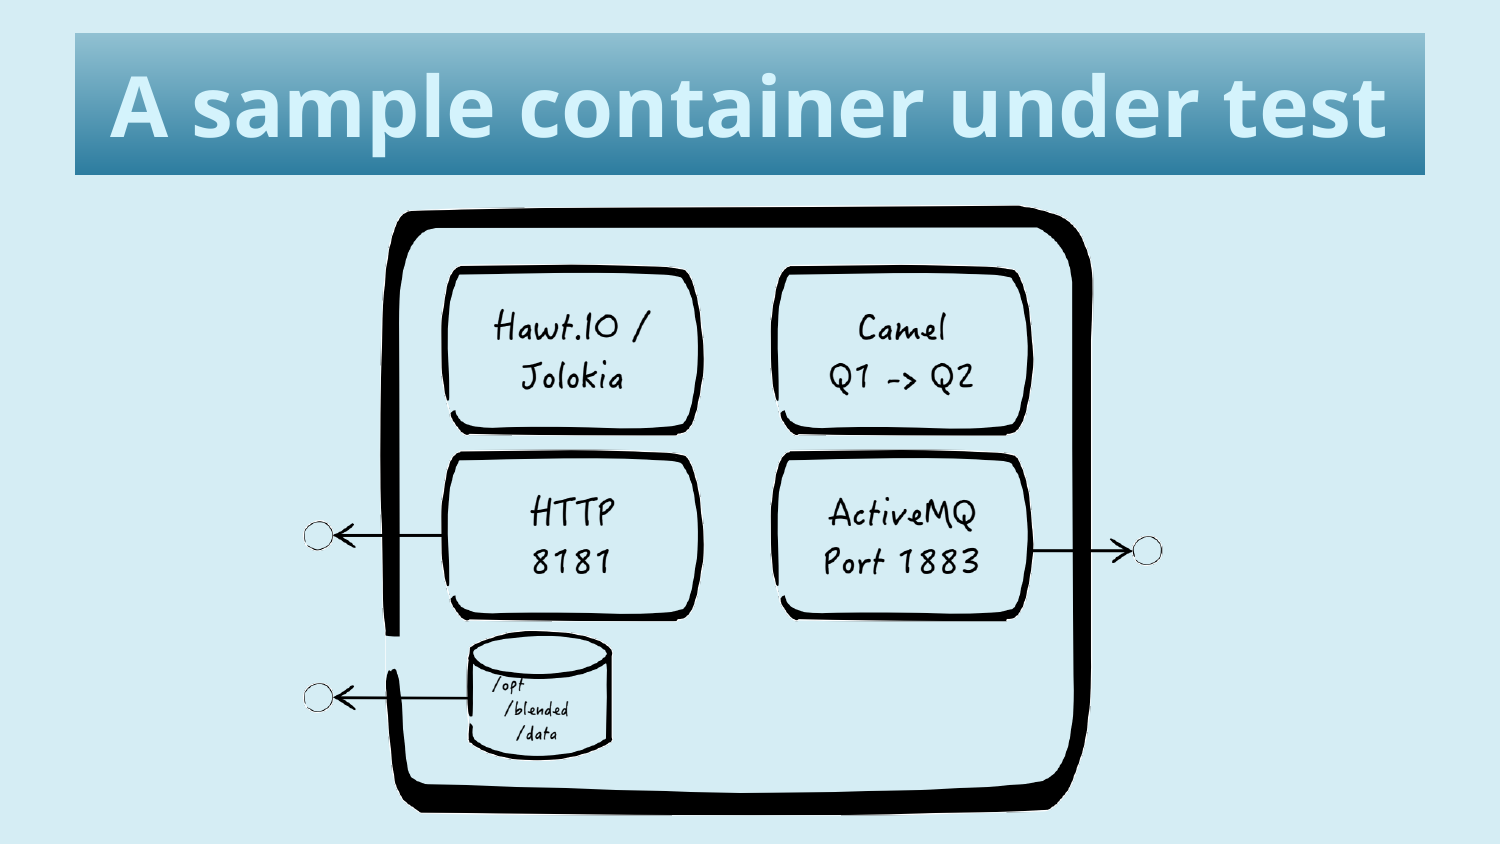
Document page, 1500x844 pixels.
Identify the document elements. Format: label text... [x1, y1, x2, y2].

title A sample container under test [75, 33, 1425, 175]
picture [276, 199, 1187, 820]
